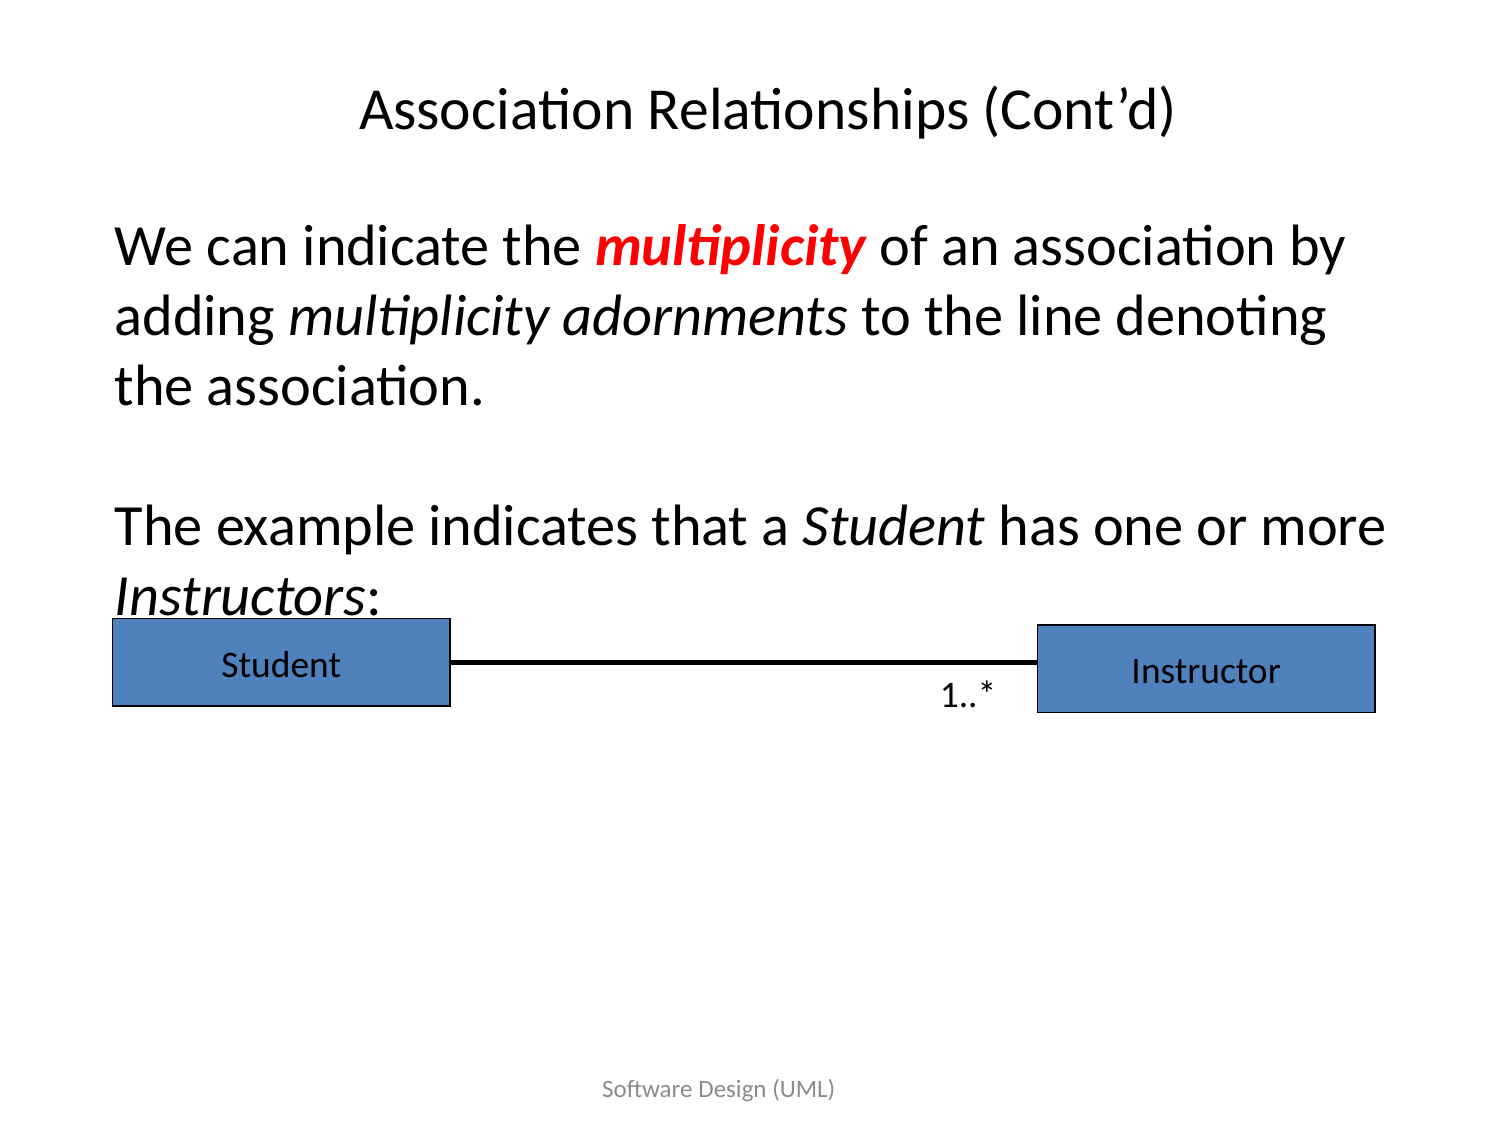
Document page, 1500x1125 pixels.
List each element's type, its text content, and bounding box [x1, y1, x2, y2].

footer Software Design (UML) [387, 1050, 1050, 1125]
text_box Student [112, 618, 450, 707]
text_box Instructor [1037, 624, 1375, 713]
title Association Relationships (Cont’d) [99, 62, 1438, 150]
text_box 1..* [924, 662, 1038, 723]
text_box We can indicate the multiplicity of an association by adding multiplicity adornments to the line denoting the association. The example indicates that a Student has one or more Instructors: [99, 199, 1431, 635]
